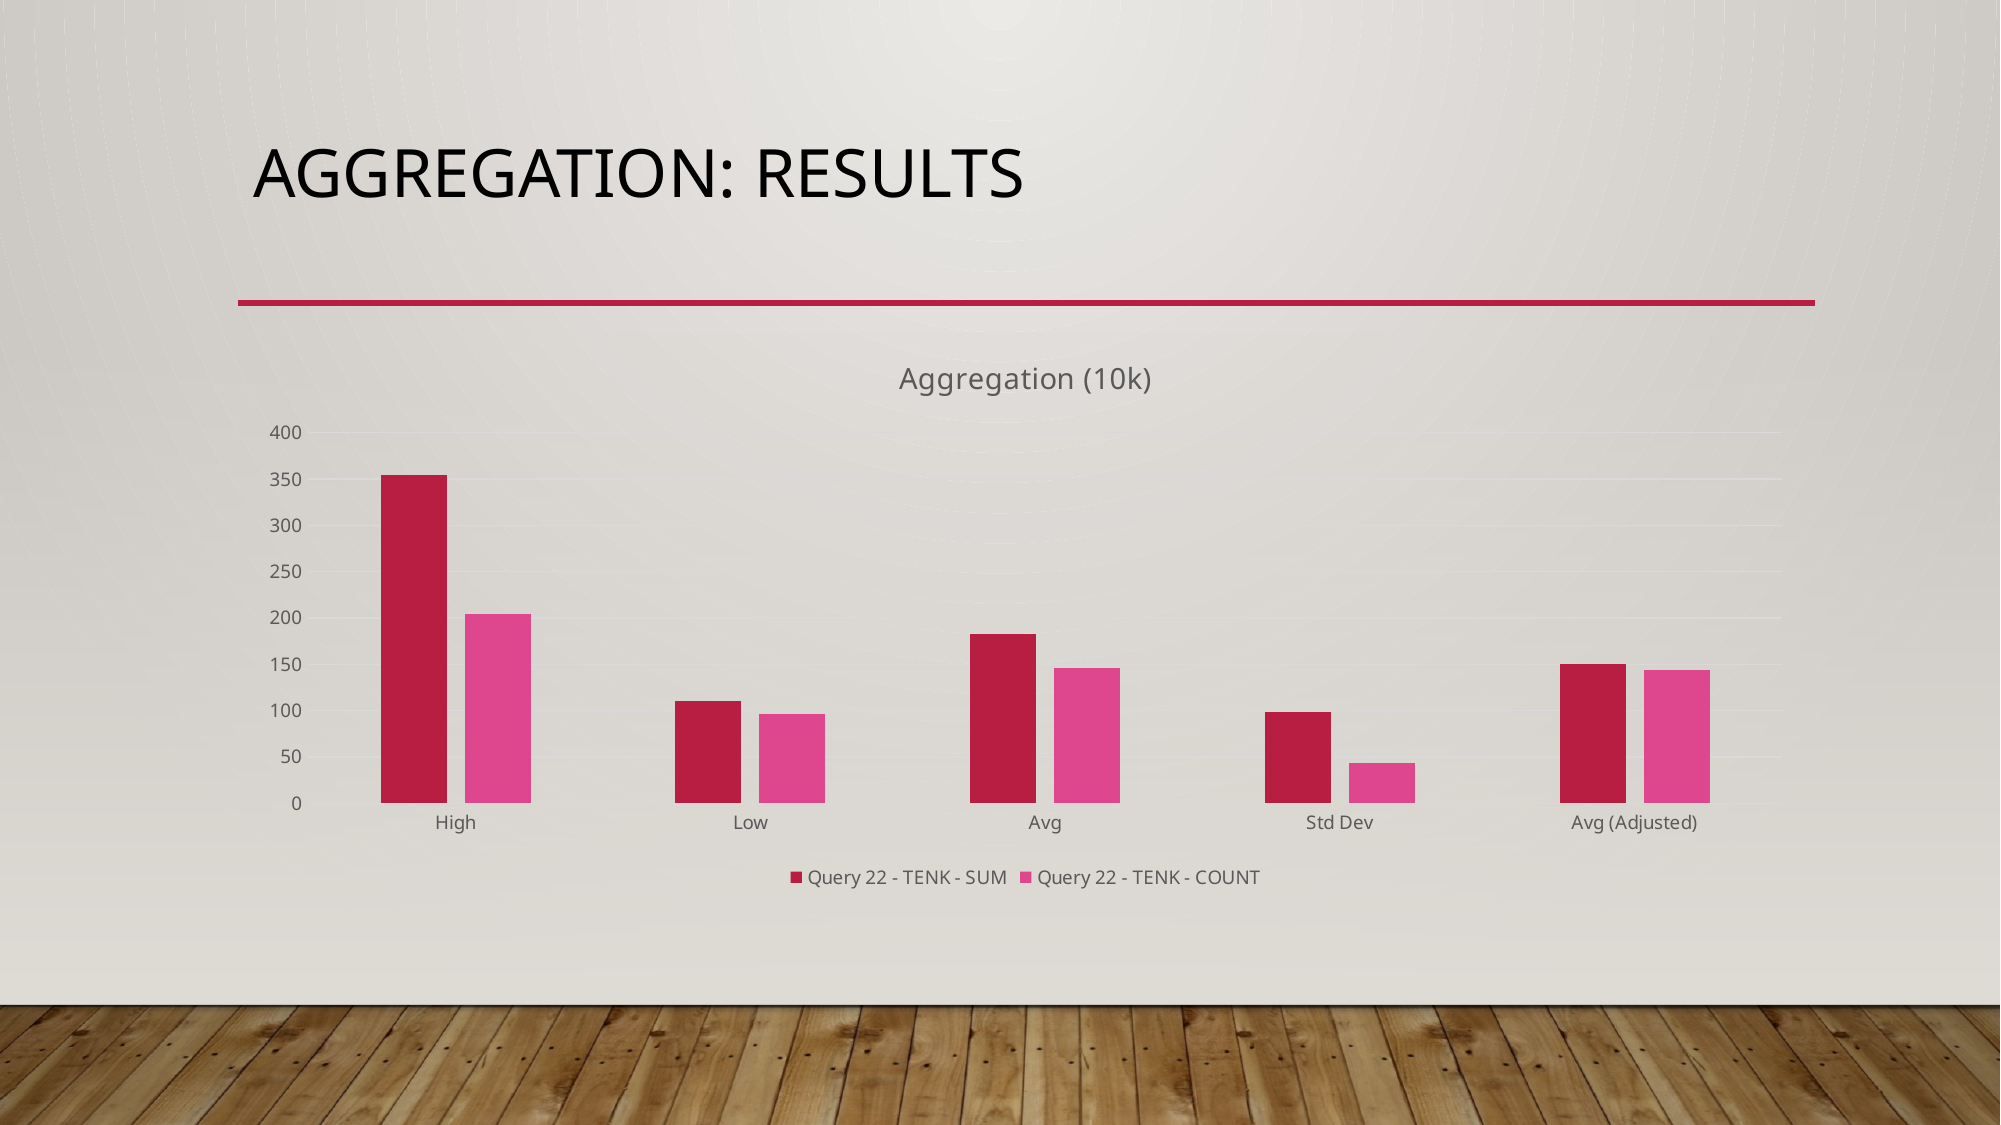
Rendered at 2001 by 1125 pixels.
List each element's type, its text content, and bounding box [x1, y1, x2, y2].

picture [0, 1005, 2000, 1125]
chart [237, 330, 1814, 897]
title Aggregation: Results [238, 131, 1814, 305]
